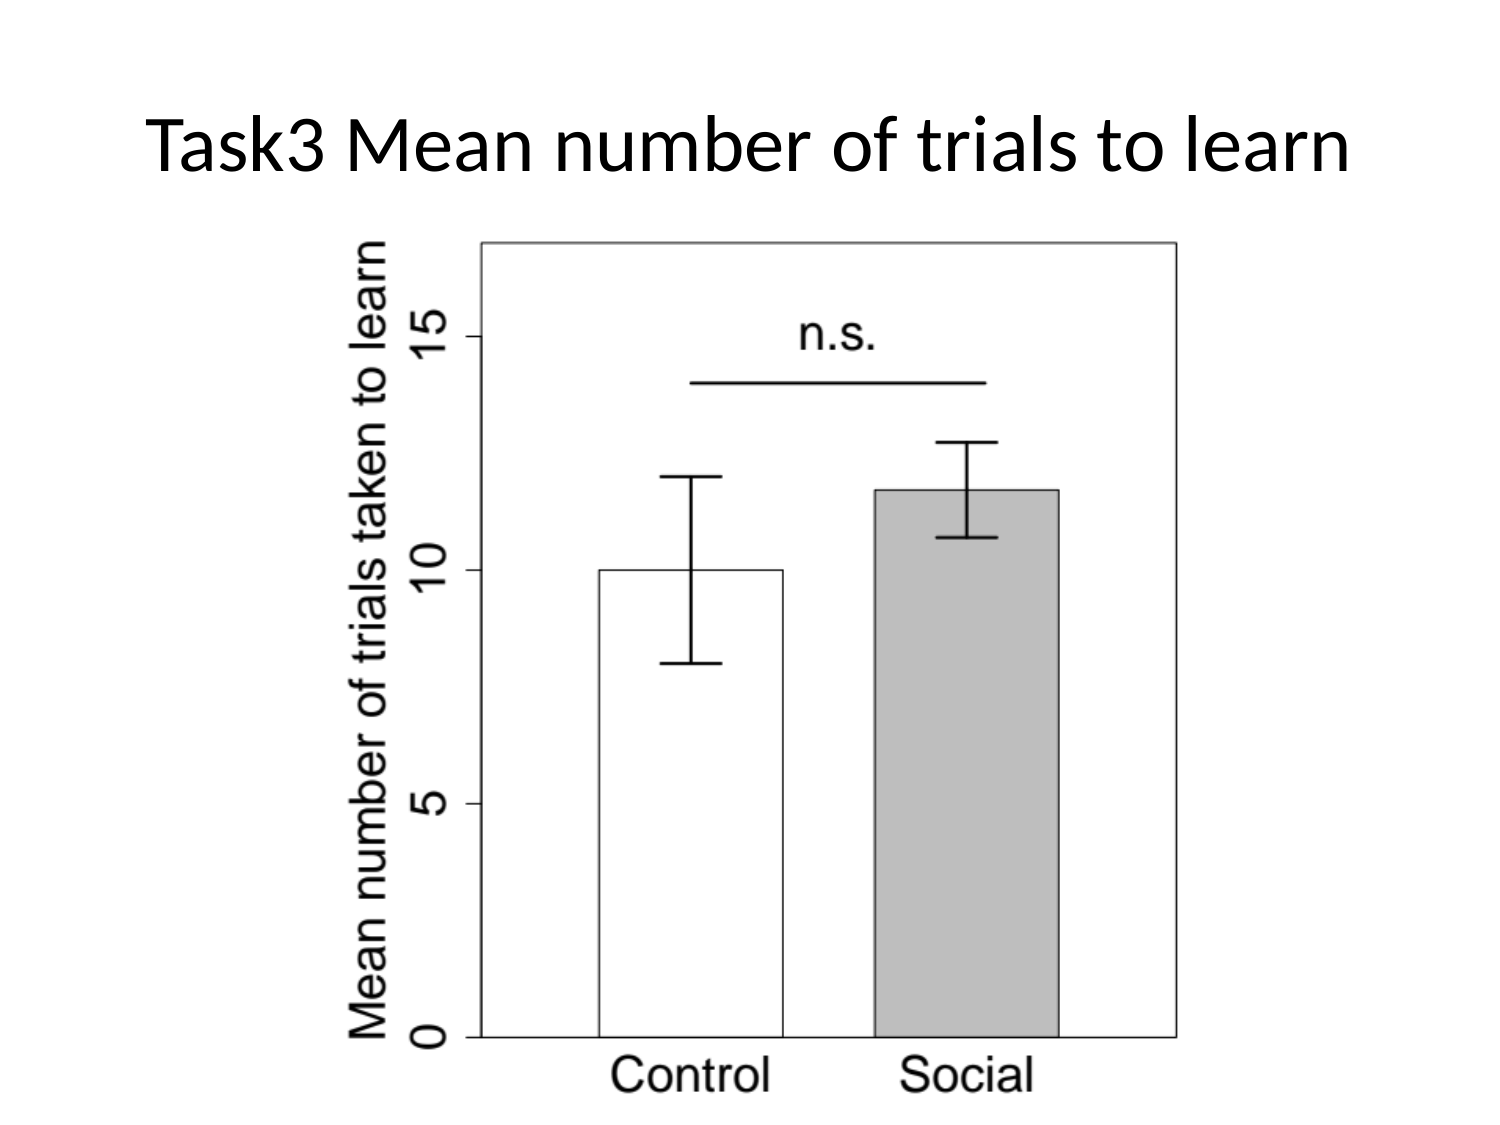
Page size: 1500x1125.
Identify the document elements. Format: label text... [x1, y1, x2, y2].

title Task3 Mean number of trials to learn [75, 45, 1425, 233]
picture [300, 153, 1264, 1125]
